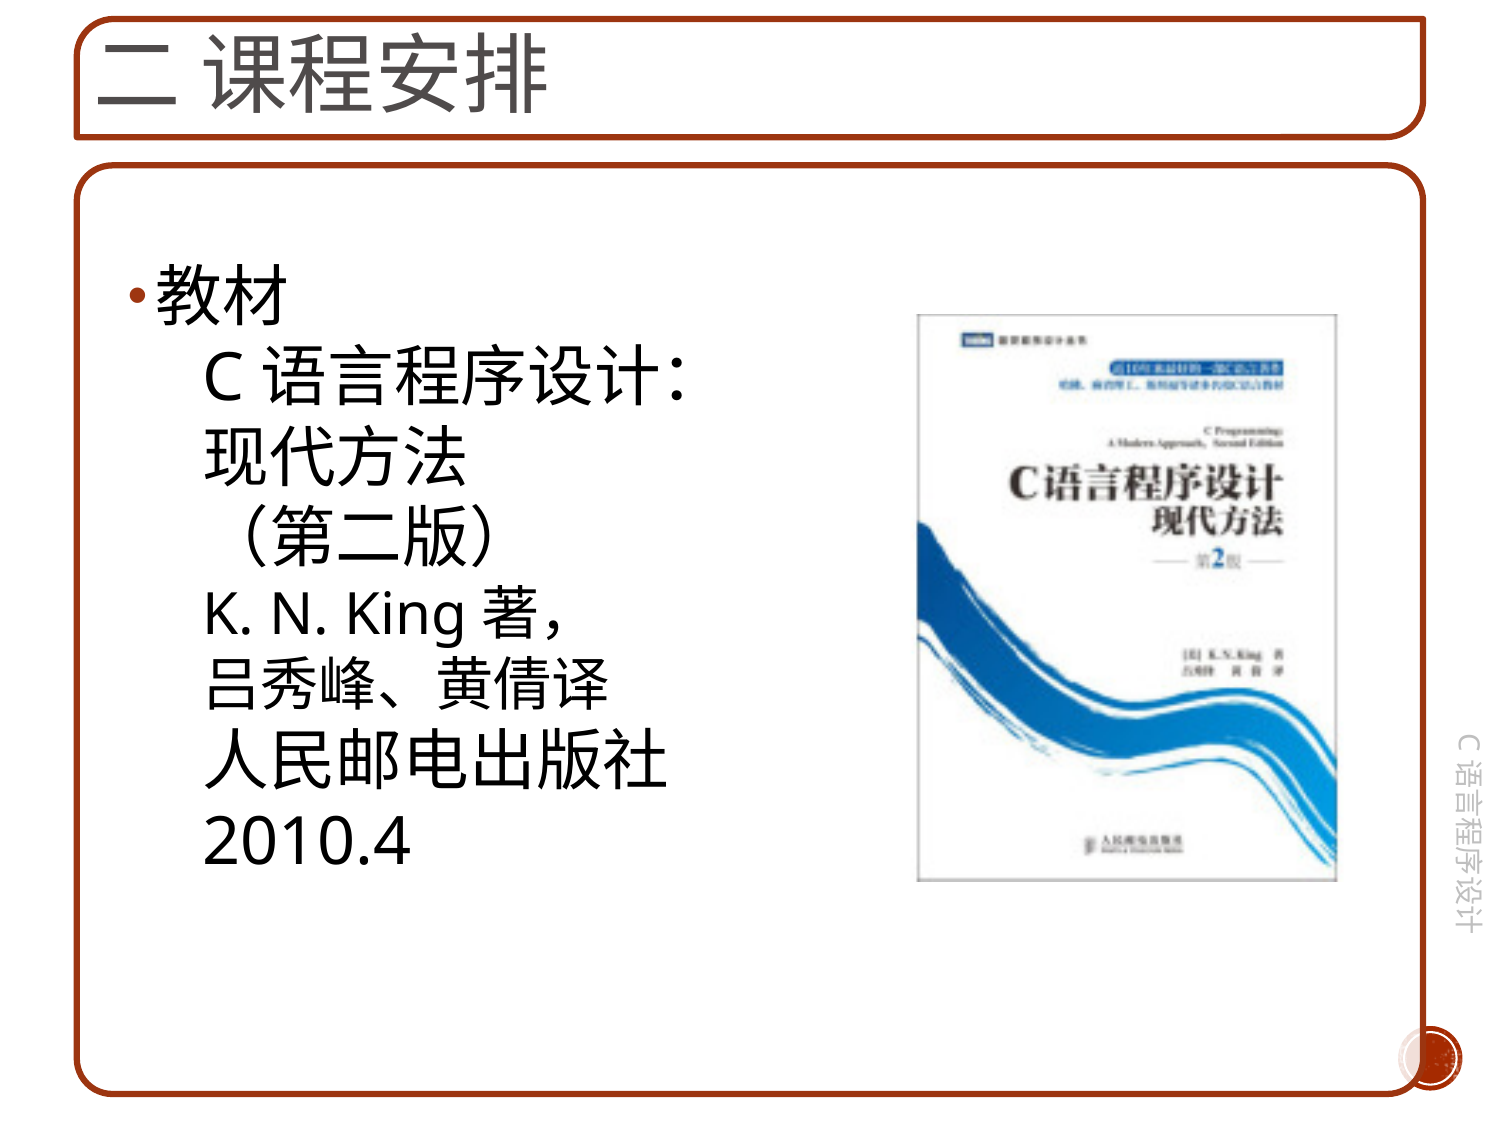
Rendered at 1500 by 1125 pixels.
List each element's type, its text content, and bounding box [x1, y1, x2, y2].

title 二 课程安排 [78, 19, 1424, 138]
list 教材 C语言程序设计： 现代方法 （第二版） K. N. King著， 吕秀峰、黄倩译 人民邮电出版社 2010.4 [112, 255, 1388, 1013]
picture [844, 314, 1412, 882]
